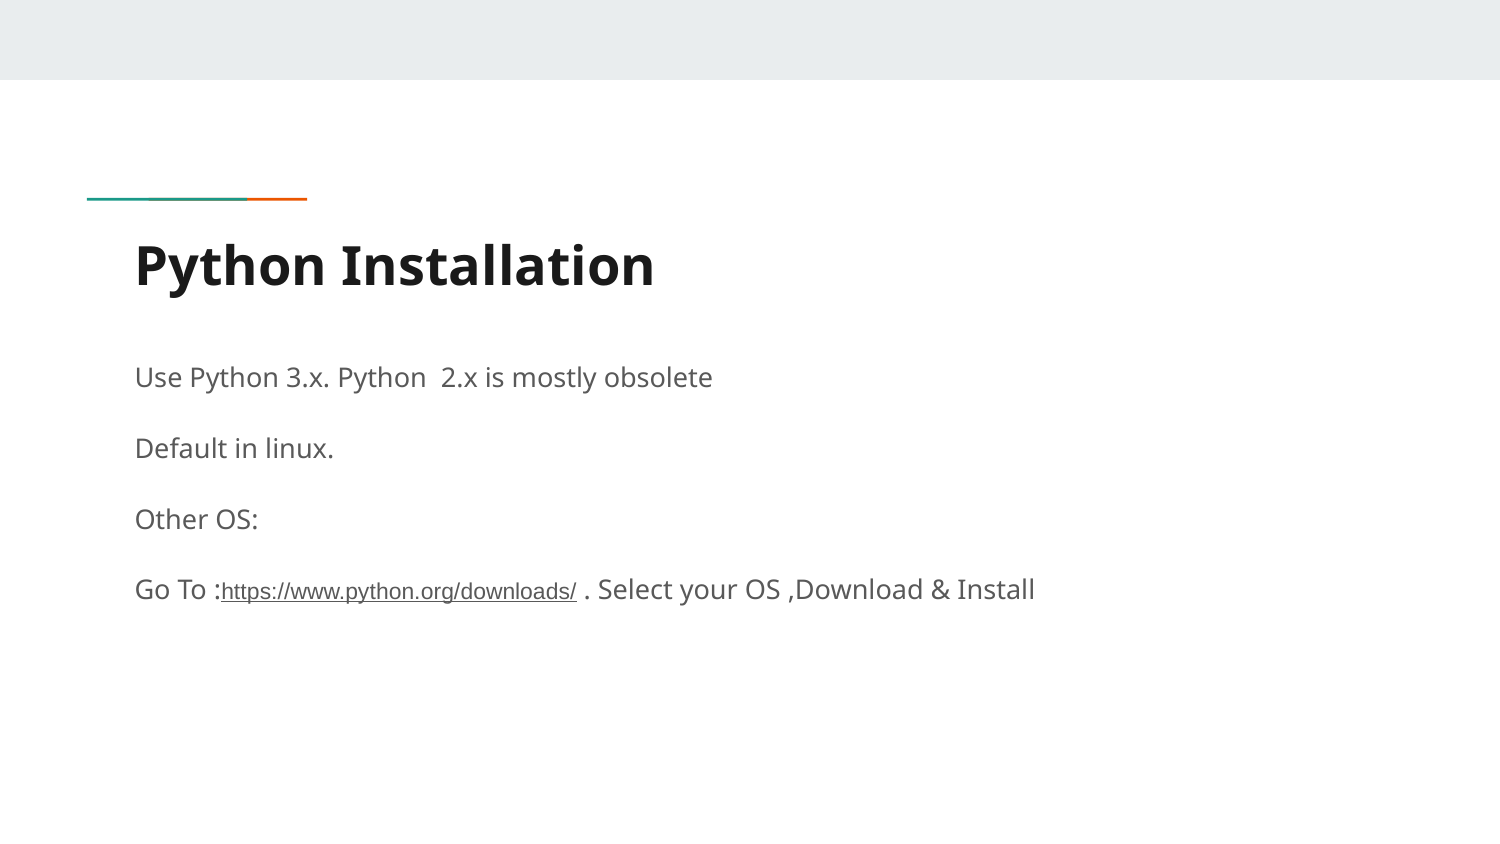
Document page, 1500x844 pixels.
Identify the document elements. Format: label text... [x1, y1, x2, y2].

title Python Installation [119, 216, 1381, 305]
list Use Python 3.x. Python 2.x is mostly obsolete Default in linux. Other OS: Go To :https://www.python.org/downloads/ . Select your OS ,Download & Install [119, 341, 1381, 712]
